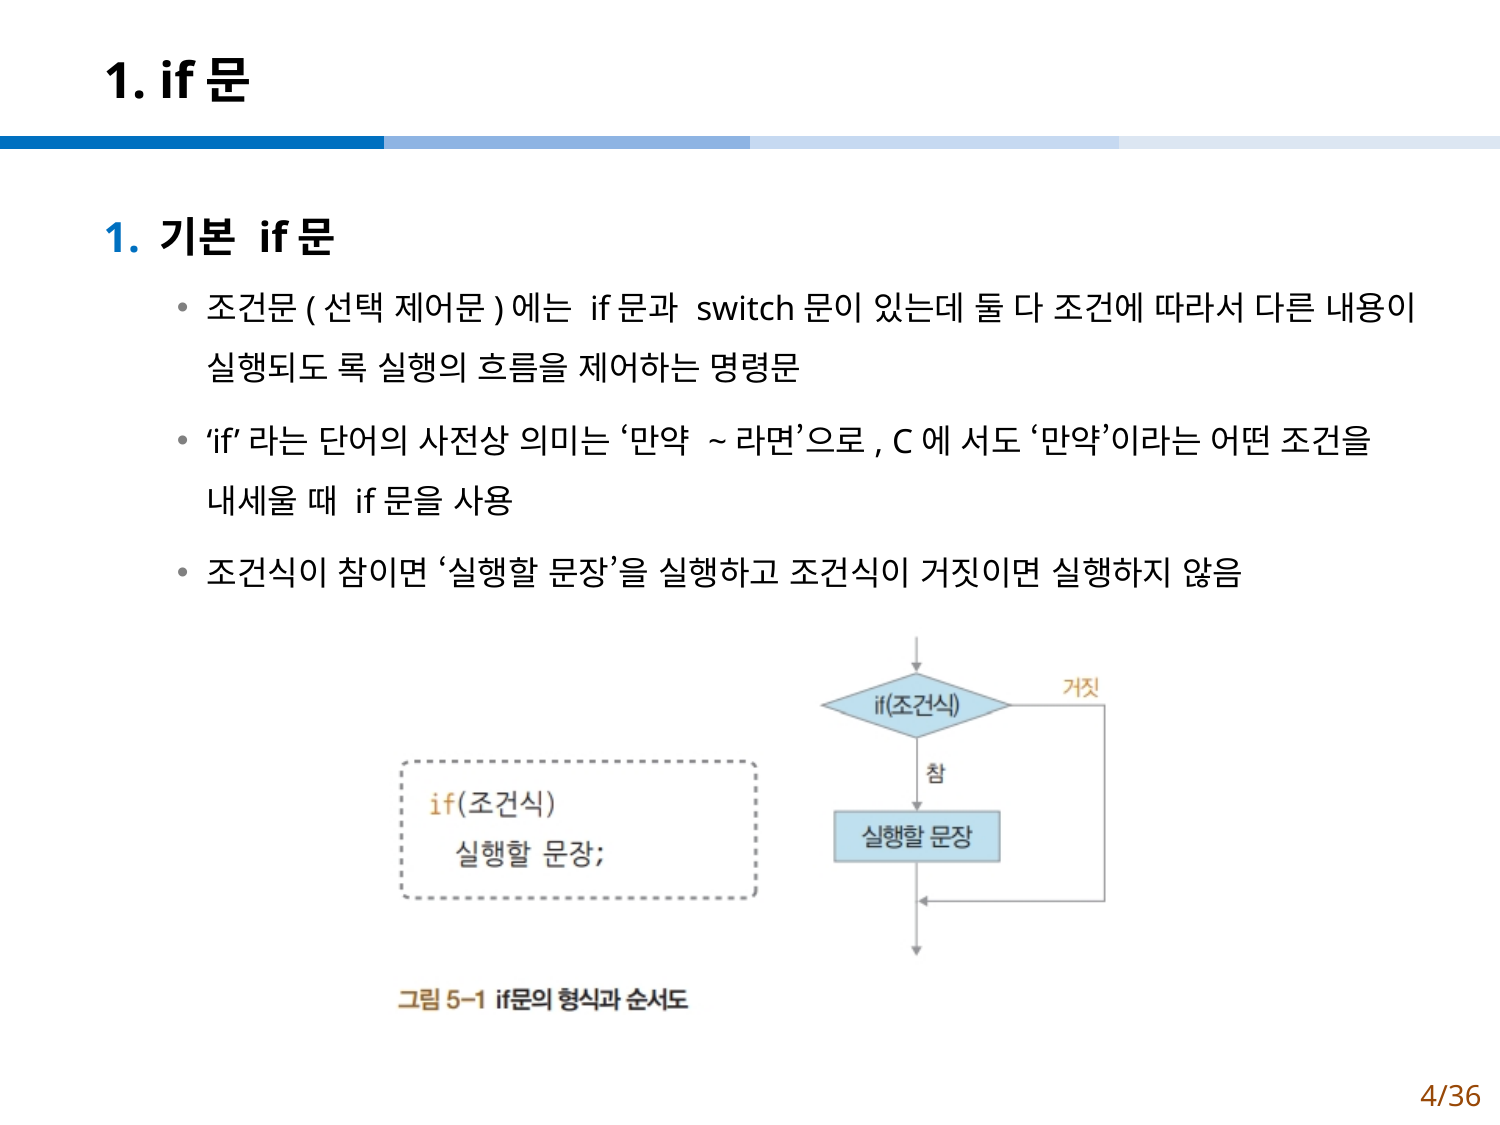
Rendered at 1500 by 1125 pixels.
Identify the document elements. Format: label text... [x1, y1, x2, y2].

picture [387, 626, 1112, 1015]
title 1. if문 [88, 32, 1330, 124]
list 기본 if문 조건문(선택 제어문)에는 if문과 switch문이 있는데 둘 다 조건에 따라서 다른 내용이 실행되도 록 실행의 흐름을 제어하는 명령문 ‘if’라는 단어의 사전상 의미는 ‘만약 ~라면’으로, C에 서도 ‘만약’이라는 어떤 조건을 내세울 때 if문을 사용 조건식이 참이면 ‘실행할 문장’을 실행하고 조건식이 거짓이면 실행하지 않음 [88, 177, 1459, 1077]
